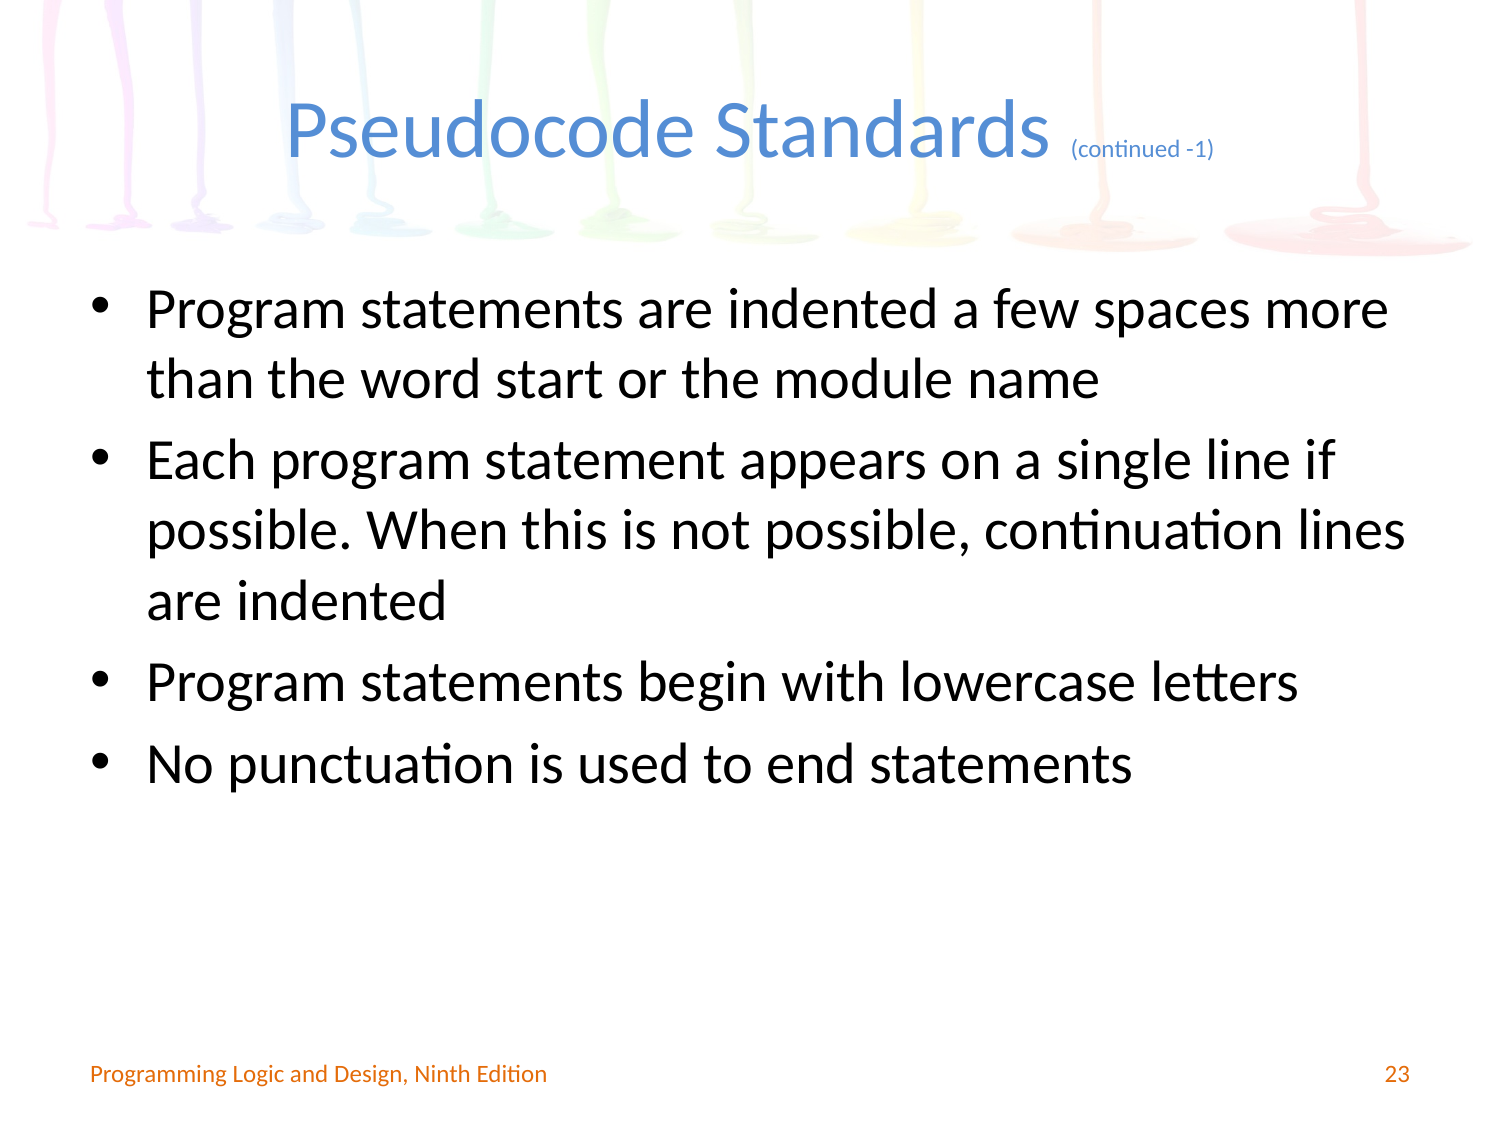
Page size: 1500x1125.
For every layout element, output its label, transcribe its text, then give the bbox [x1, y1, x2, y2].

list Program statements are indented a few spaces more than the word start or the module name Each program statement appears on a single line if possible. When this is not possible, continuation lines are indented Program statements begin with lowercase letters No punctuation is used to end statements [74, 262, 1426, 1006]
footer Programming Logic and Design, Ninth Edition [75, 1042, 988, 1103]
picture [0, 0, 1500, 263]
slide_number 23 [1074, 1042, 1425, 1103]
title Pseudocode Standards (continued -1) [74, 44, 1426, 233]
